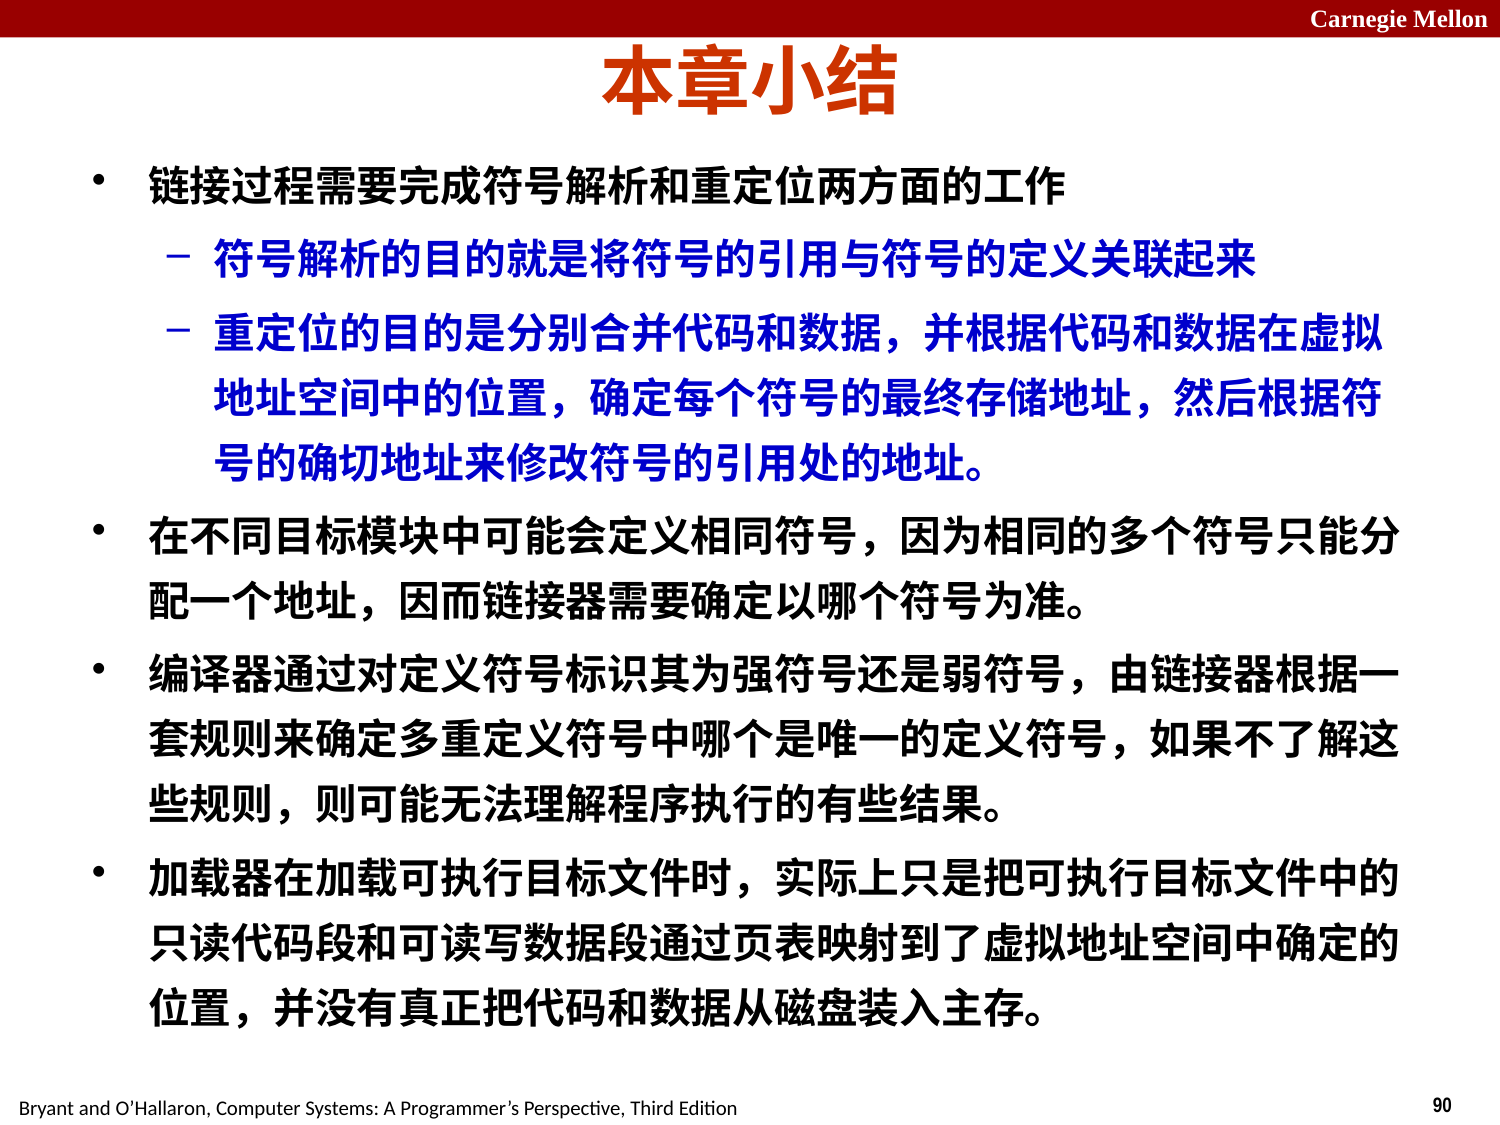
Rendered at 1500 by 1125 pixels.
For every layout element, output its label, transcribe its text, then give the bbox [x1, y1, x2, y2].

title 本章小结 [74, 32, 1426, 126]
text_box 链接过程需要完成符号解析和重定位两方面的工作 符号解析的目的就是将符号的引用与符号的定义关联起来 重定位的目的是分别合并代码和数据，并根据代码和数据在虚拟地址空间中的位置，确定每个符号的最终存储地址，然后根据符号的确切地址来修改符号的引用处的地址。 在不同目标模块中可能会定义相同符号，因为相同的多个符号只能分配一个地址，因而链接器需要确定以哪个符号为准。 编译器通过对定义符号标识其为强符号还是弱符号，由链接器根据一套规则来确定多重定义符号中哪个是唯一的定义符号，如果不了解这些规则，则可能无法理解程序执行的有些结果。 加载器在加载可执行目标文件时，实际上只是把可执行目标文件中的只读代码段和可读写数据段通过页表映射到了虚拟地址空间中确定的位置，并没有真正把代码和数据从磁盘装入主存。 [76, 137, 1427, 1075]
